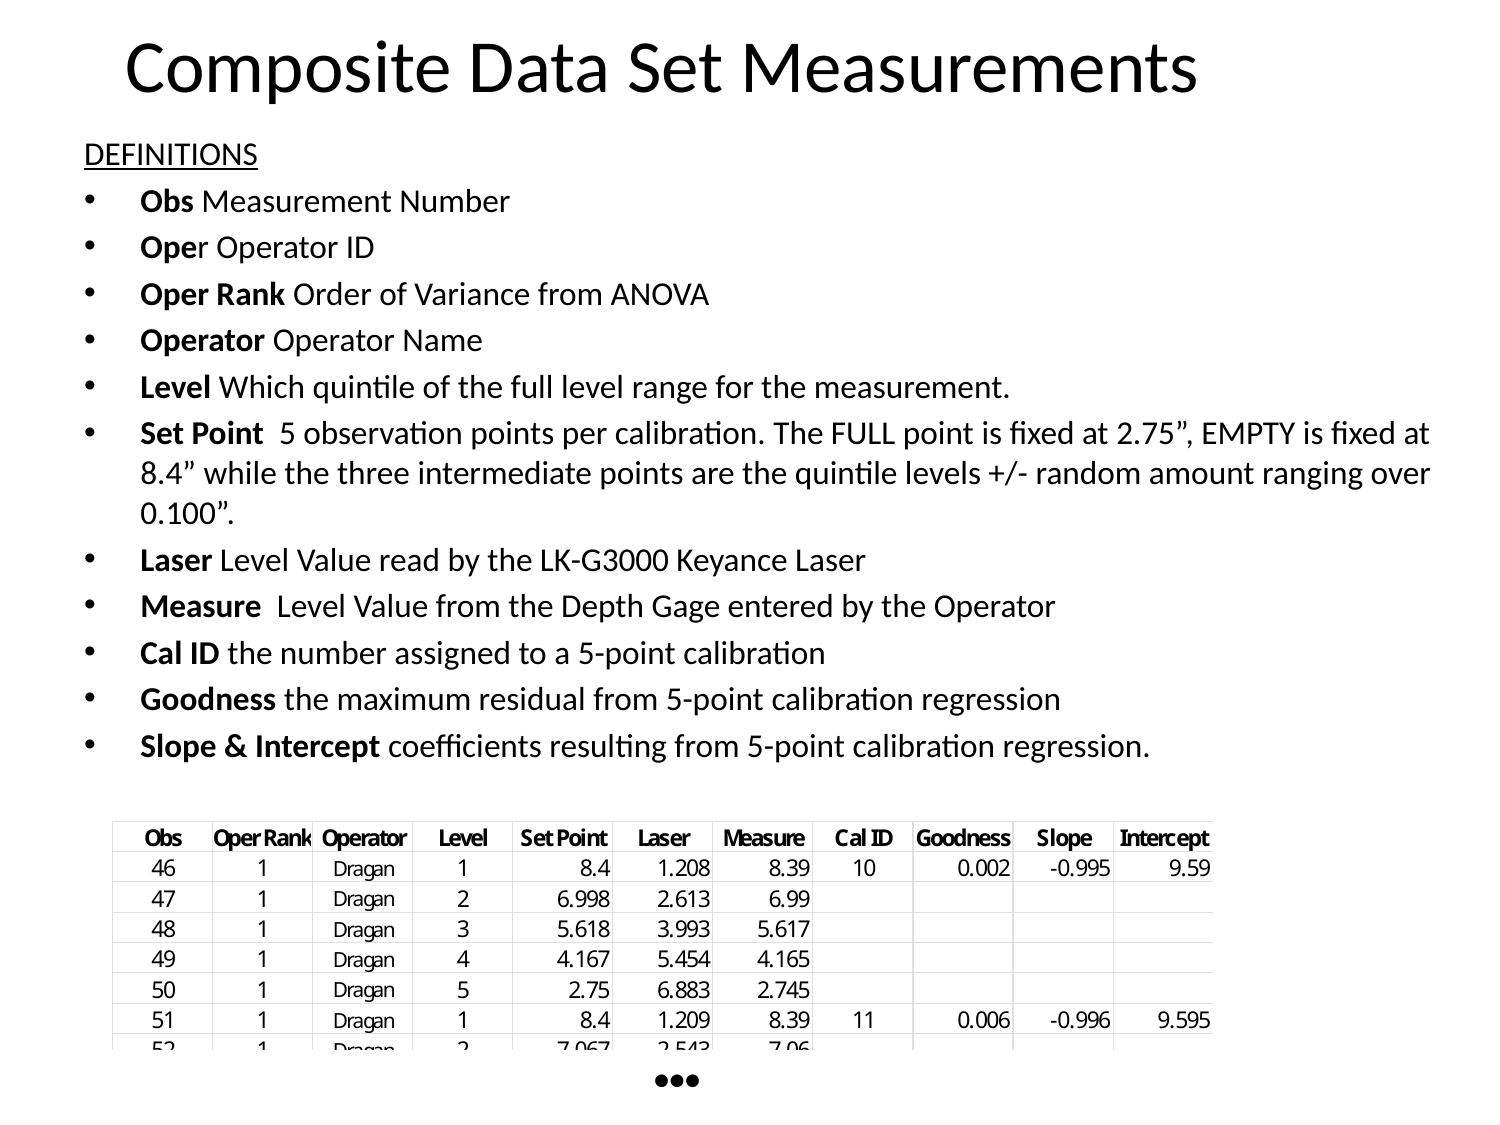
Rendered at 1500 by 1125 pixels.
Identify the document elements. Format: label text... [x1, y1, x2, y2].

picture [111, 820, 1215, 1051]
list DEFINITIONS Obs Measurement Number Oper Operator ID Oper Rank Order of Variance from ANOVA Operator Operator Name Level Which quintile of the full level range for the measurement. Set Point 5 observation points per calibration. The FULL point is fixed at 2.75”, EMPTY is fixed at 8.4” while the three intermediate points are the quintile levels +/- random amount ranging over 0.100”. Laser Level Value read by the LK-G3000 Keyance Laser Measure Level Value from the Depth Gage entered by the Operator Cal ID the number assigned to a 5-point calibration Goodness the maximum residual from 5-point calibration regression Slope & Intercept coefficients resulting from 5-point calibration regression. [69, 125, 1470, 868]
title Composite Data Set Measurements [69, 0, 1257, 125]
text_box  [640, 1059, 717, 1110]
